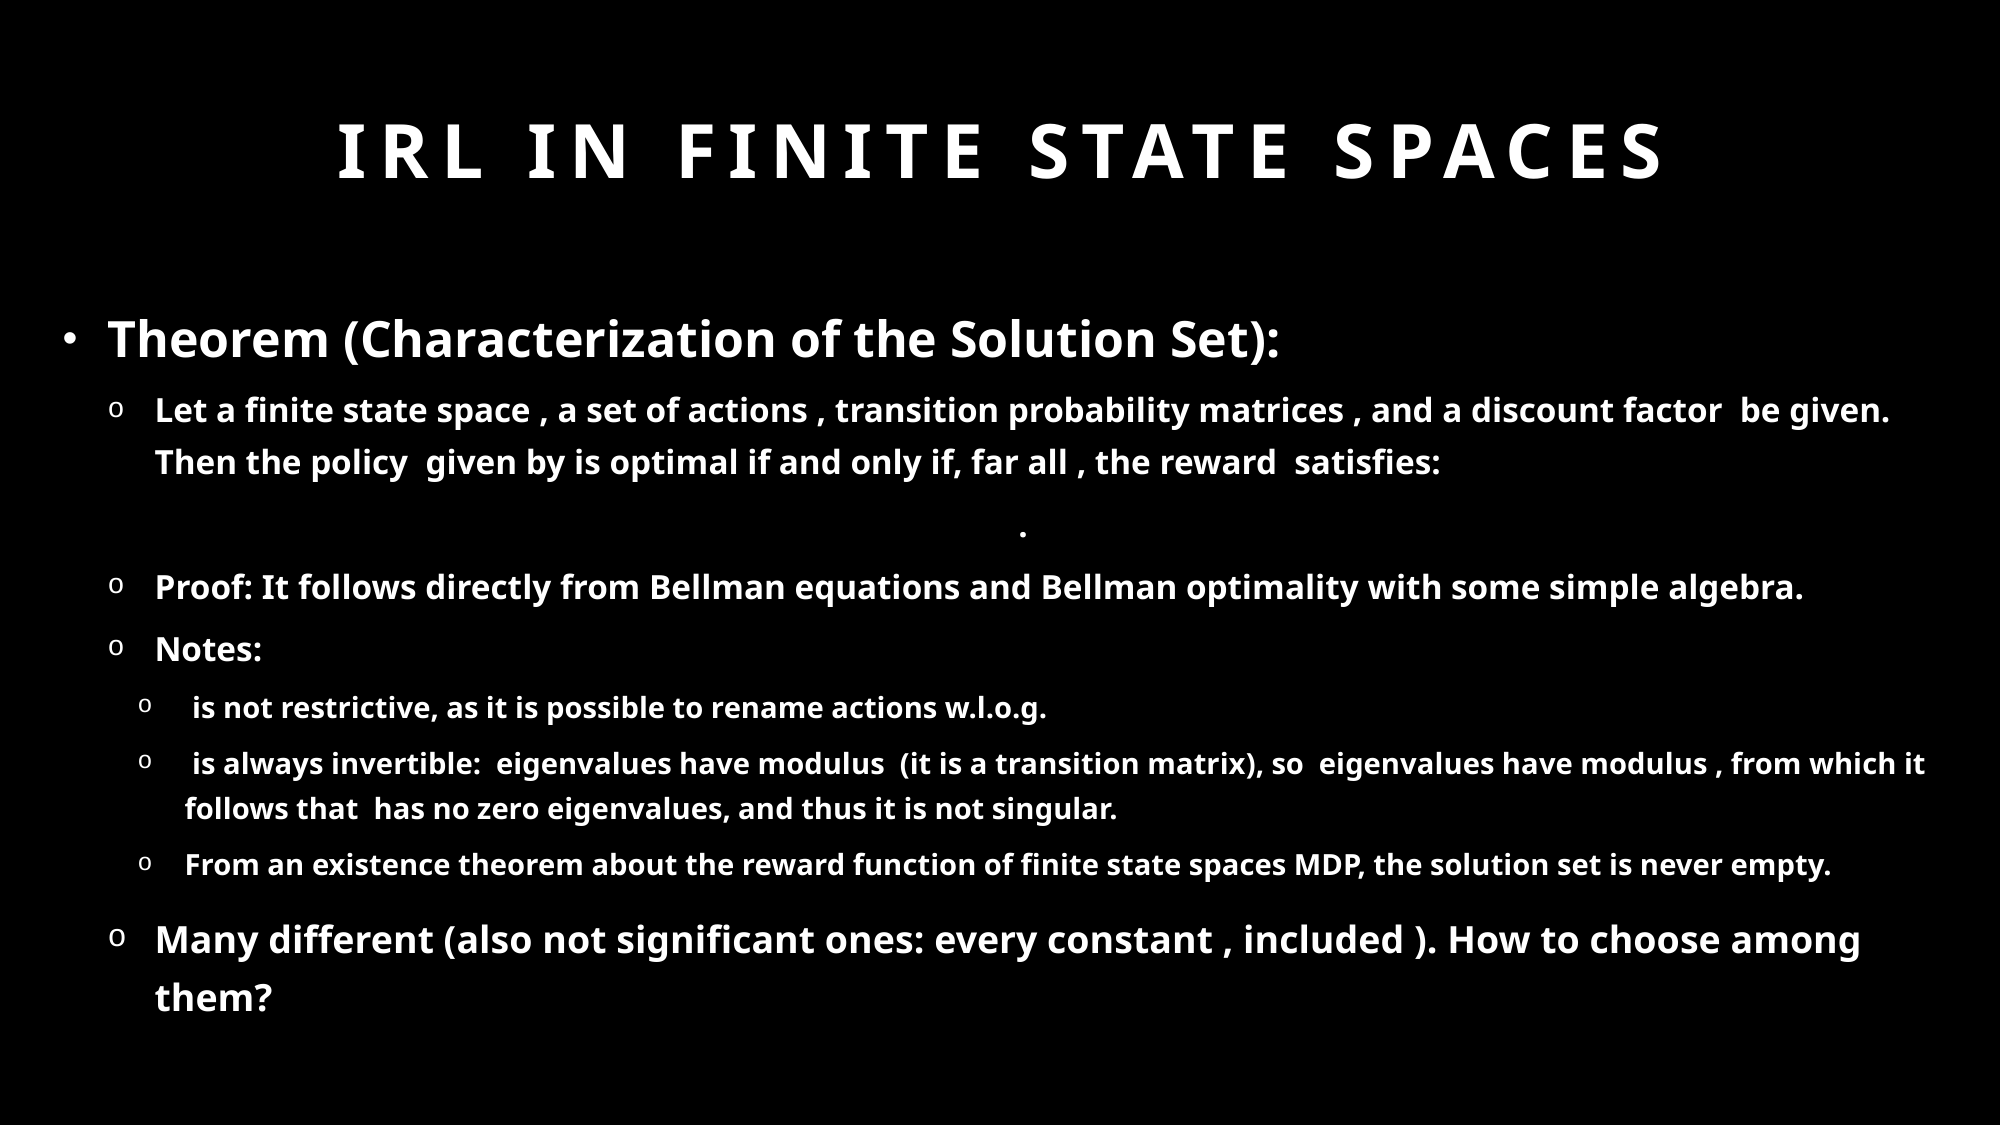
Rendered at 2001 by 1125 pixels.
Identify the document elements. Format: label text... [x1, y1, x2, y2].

title IRL in finite state spaces [47, 40, 1954, 202]
